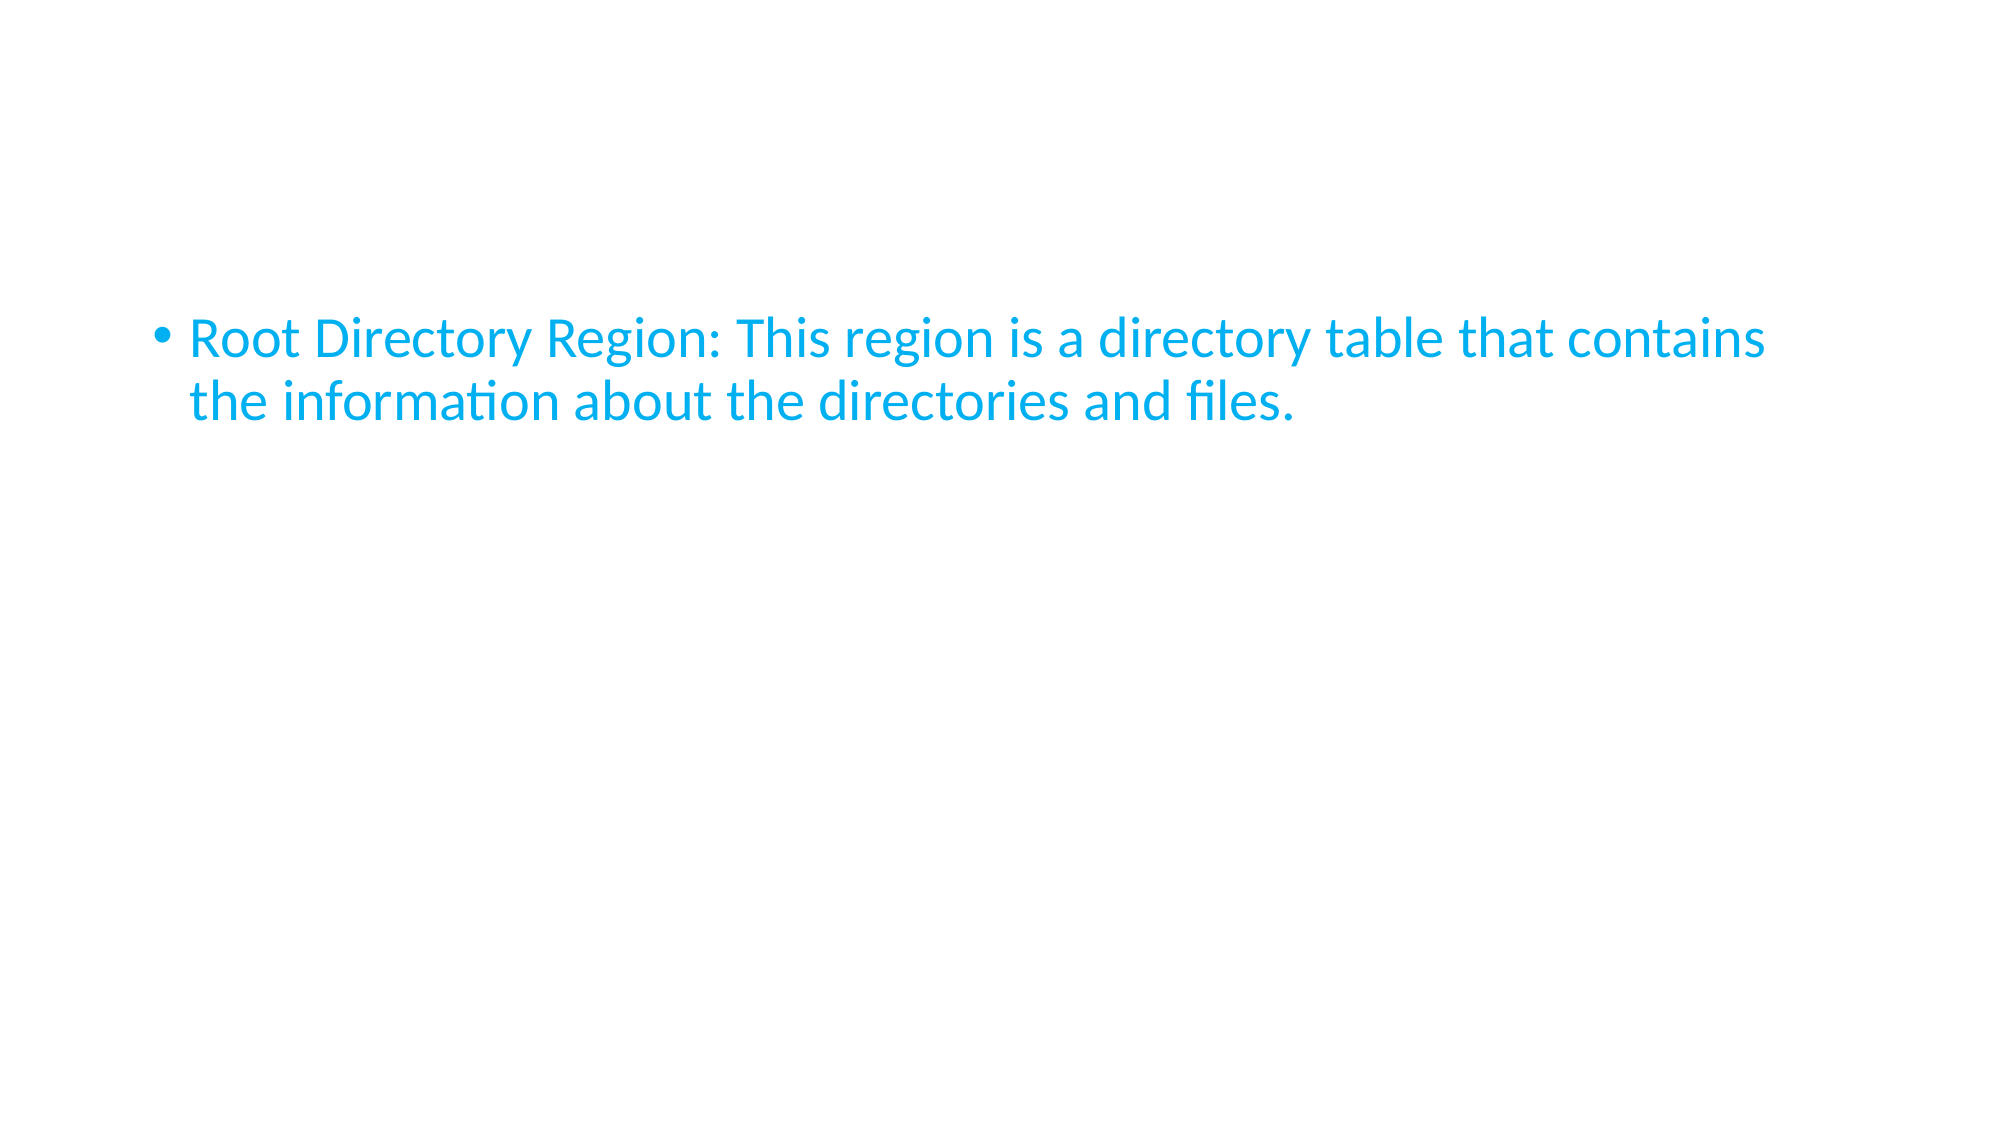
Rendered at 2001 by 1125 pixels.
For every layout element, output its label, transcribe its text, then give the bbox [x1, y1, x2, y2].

list Root Directory Region: This region is a directory table that contains the information about the directories and files. [137, 299, 1863, 1014]
